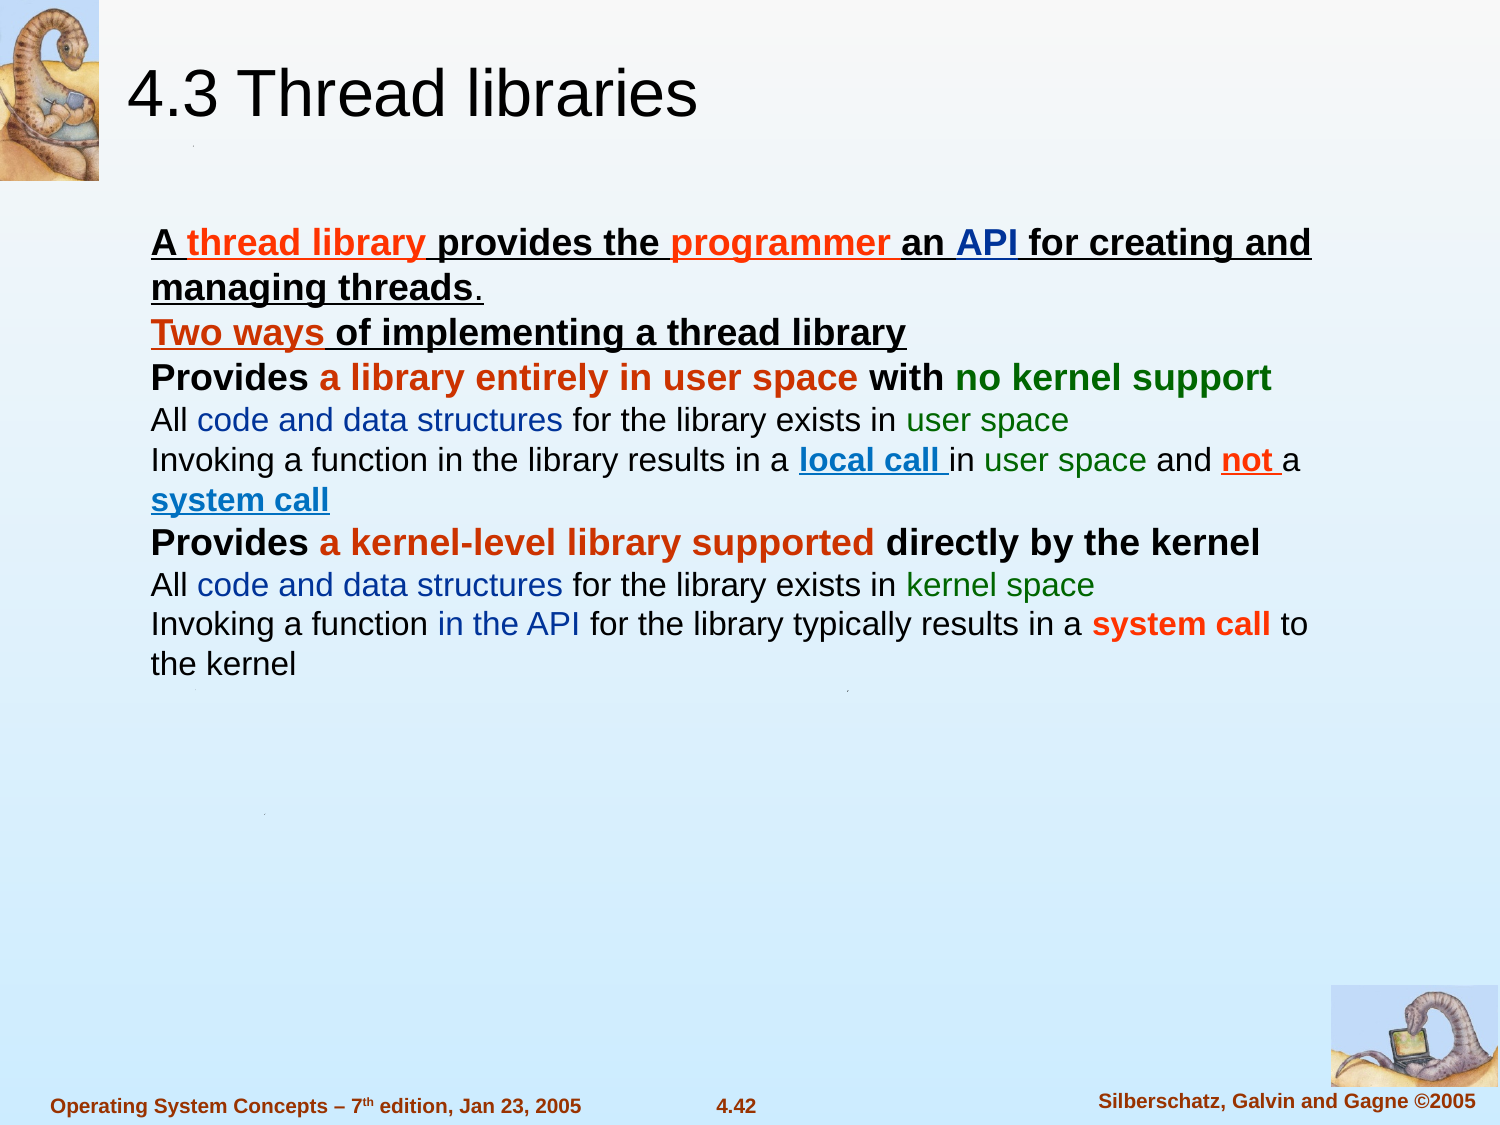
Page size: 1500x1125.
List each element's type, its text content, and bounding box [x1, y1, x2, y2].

list A thread library provides the programmer an API for creating and managing threads. Two ways of implementing a thread library Provides a library entirely in user space with no kernel support All code and data structures for the library exists in user space Invoking a function in the library results in a local call in user space and not a system call Provides a kernel-level library supported directly by the kernel All code and data structures for the library exists in kernel space Invoking a function in the API for the library typically results in a system call to the kernel [135, 210, 1342, 1032]
picture [1331, 985, 1498, 1087]
title 4.3 Thread libraries [112, 37, 1438, 138]
picture [0, 0, 99, 181]
